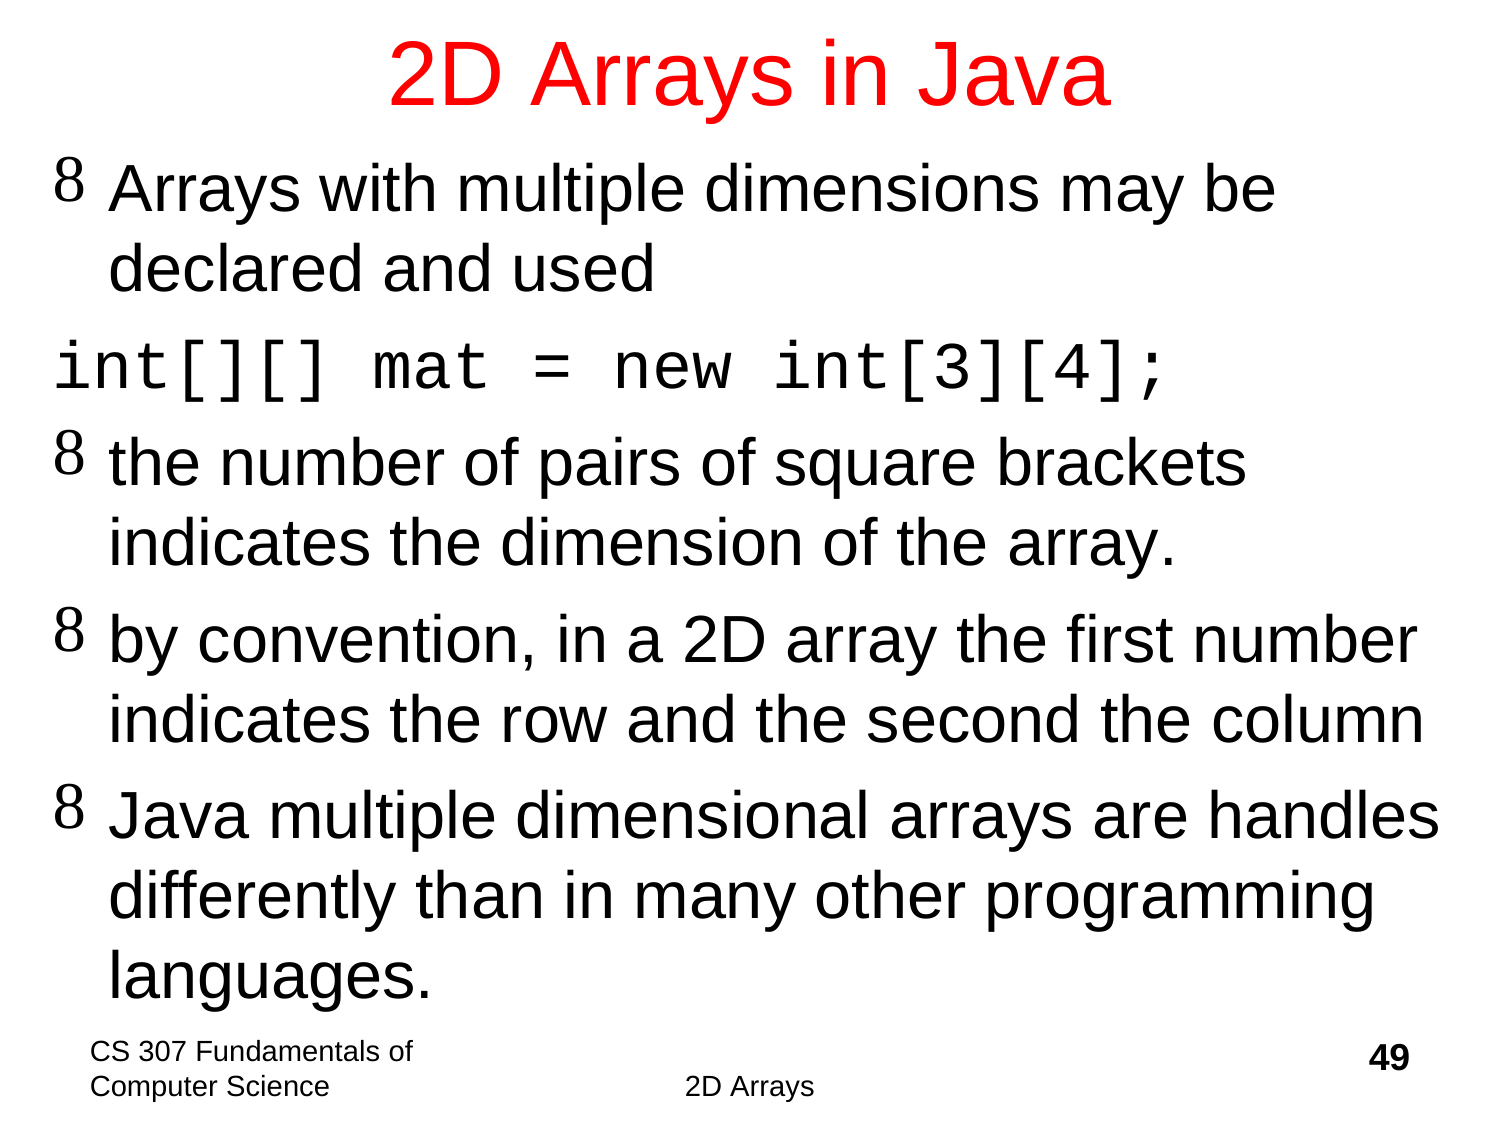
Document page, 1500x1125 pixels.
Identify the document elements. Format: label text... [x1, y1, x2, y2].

text_box <number> [1112, 1038, 1425, 1100]
title 2D Arrays in Java [112, 0, 1388, 137]
text_box 2D Arrays [462, 1038, 1038, 1100]
list Arrays with multiple dimensions may be declared and used int[][] mat = new int[3][4]; the number of pairs of square brackets indicates the dimension of the array. by convention, in a 2D array the first number indicates the row and the second the column Java multiple dimensional arrays are handles differently than in many other programming languages. [37, 137, 1463, 1038]
text_box CS 307 Fundamentals of Computer Science [74, 1038, 450, 1100]
